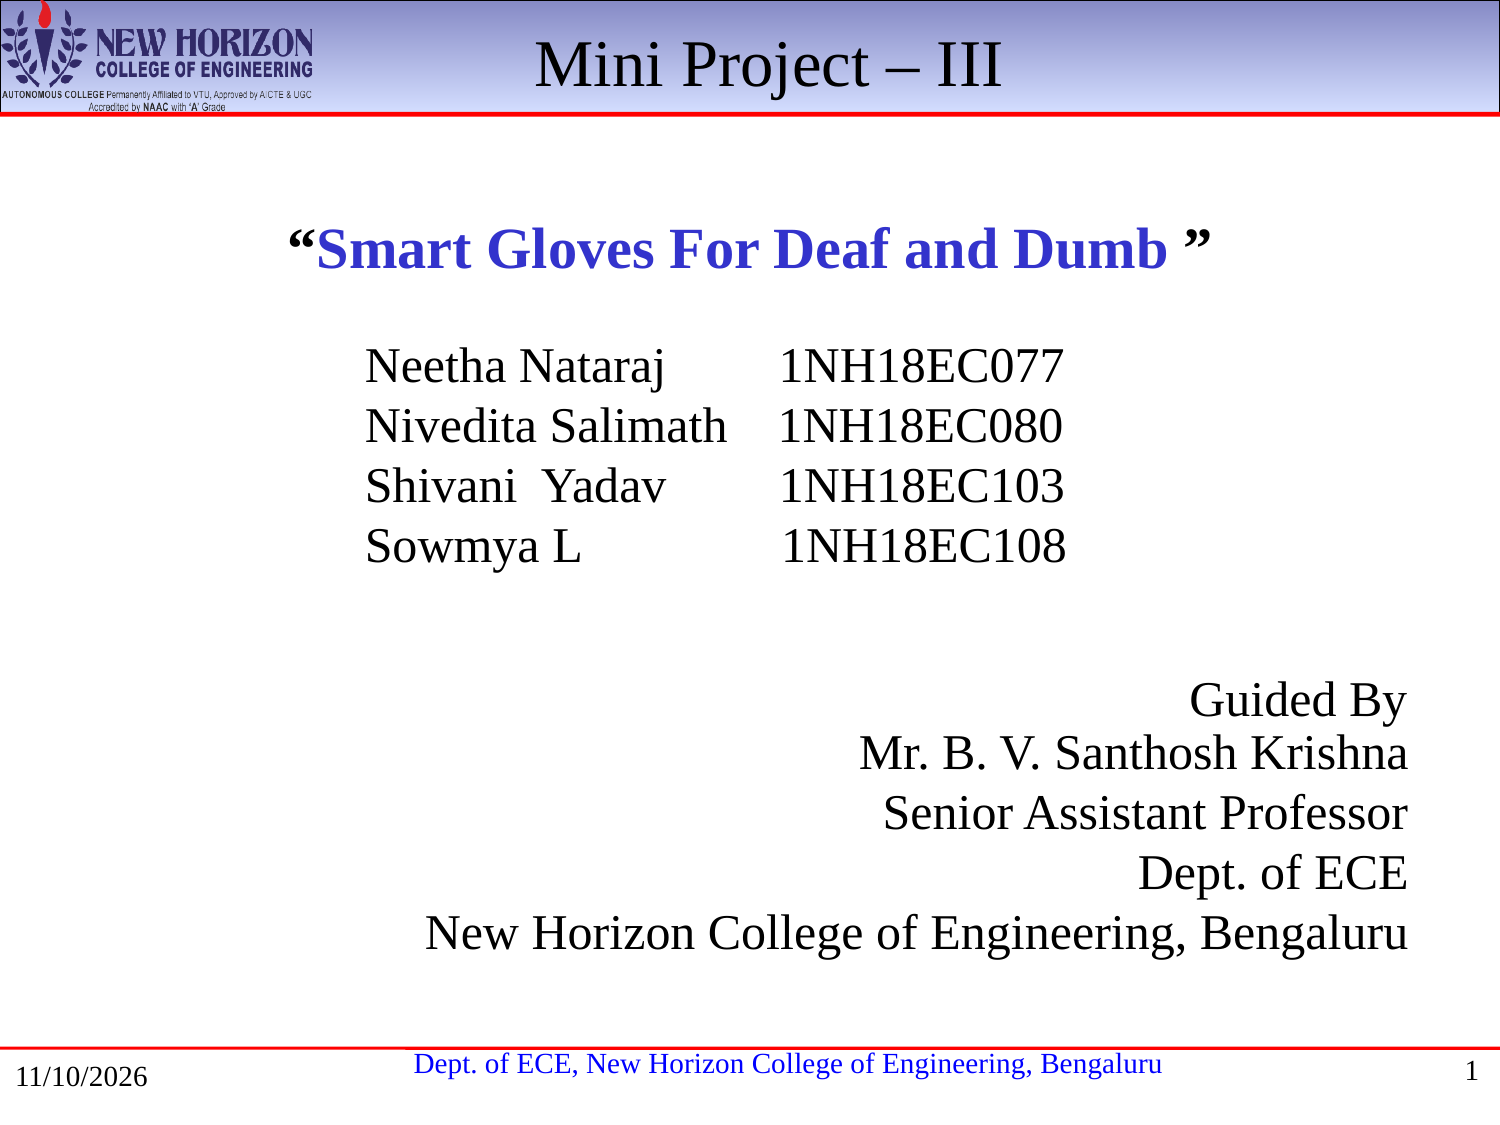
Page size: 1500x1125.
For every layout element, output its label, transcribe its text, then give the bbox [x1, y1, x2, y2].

text_box Neetha Nataraj 1NH18EC077 Nivedita Salimath 1NH18EC080 Shivani Yadav 1NH18EC103 Sowmya L 1NH18EC108 [349, 324, 1313, 700]
text_box Mini Project – III [76, 12, 1463, 108]
picture [0, 0, 313, 113]
text_box Guided By [1174, 659, 1422, 734]
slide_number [0, 1050, 313, 1125]
text_box Mr. B. V. Santhosh Krishna Senior Assistant Professor Dept. of ECE New Horizon College of Engineering, Bengaluru [212, 712, 1424, 968]
title “Smart Gloves For Deaf and Dumb ” [37, 159, 1463, 288]
slide_number 1 [1181, 1043, 1495, 1119]
